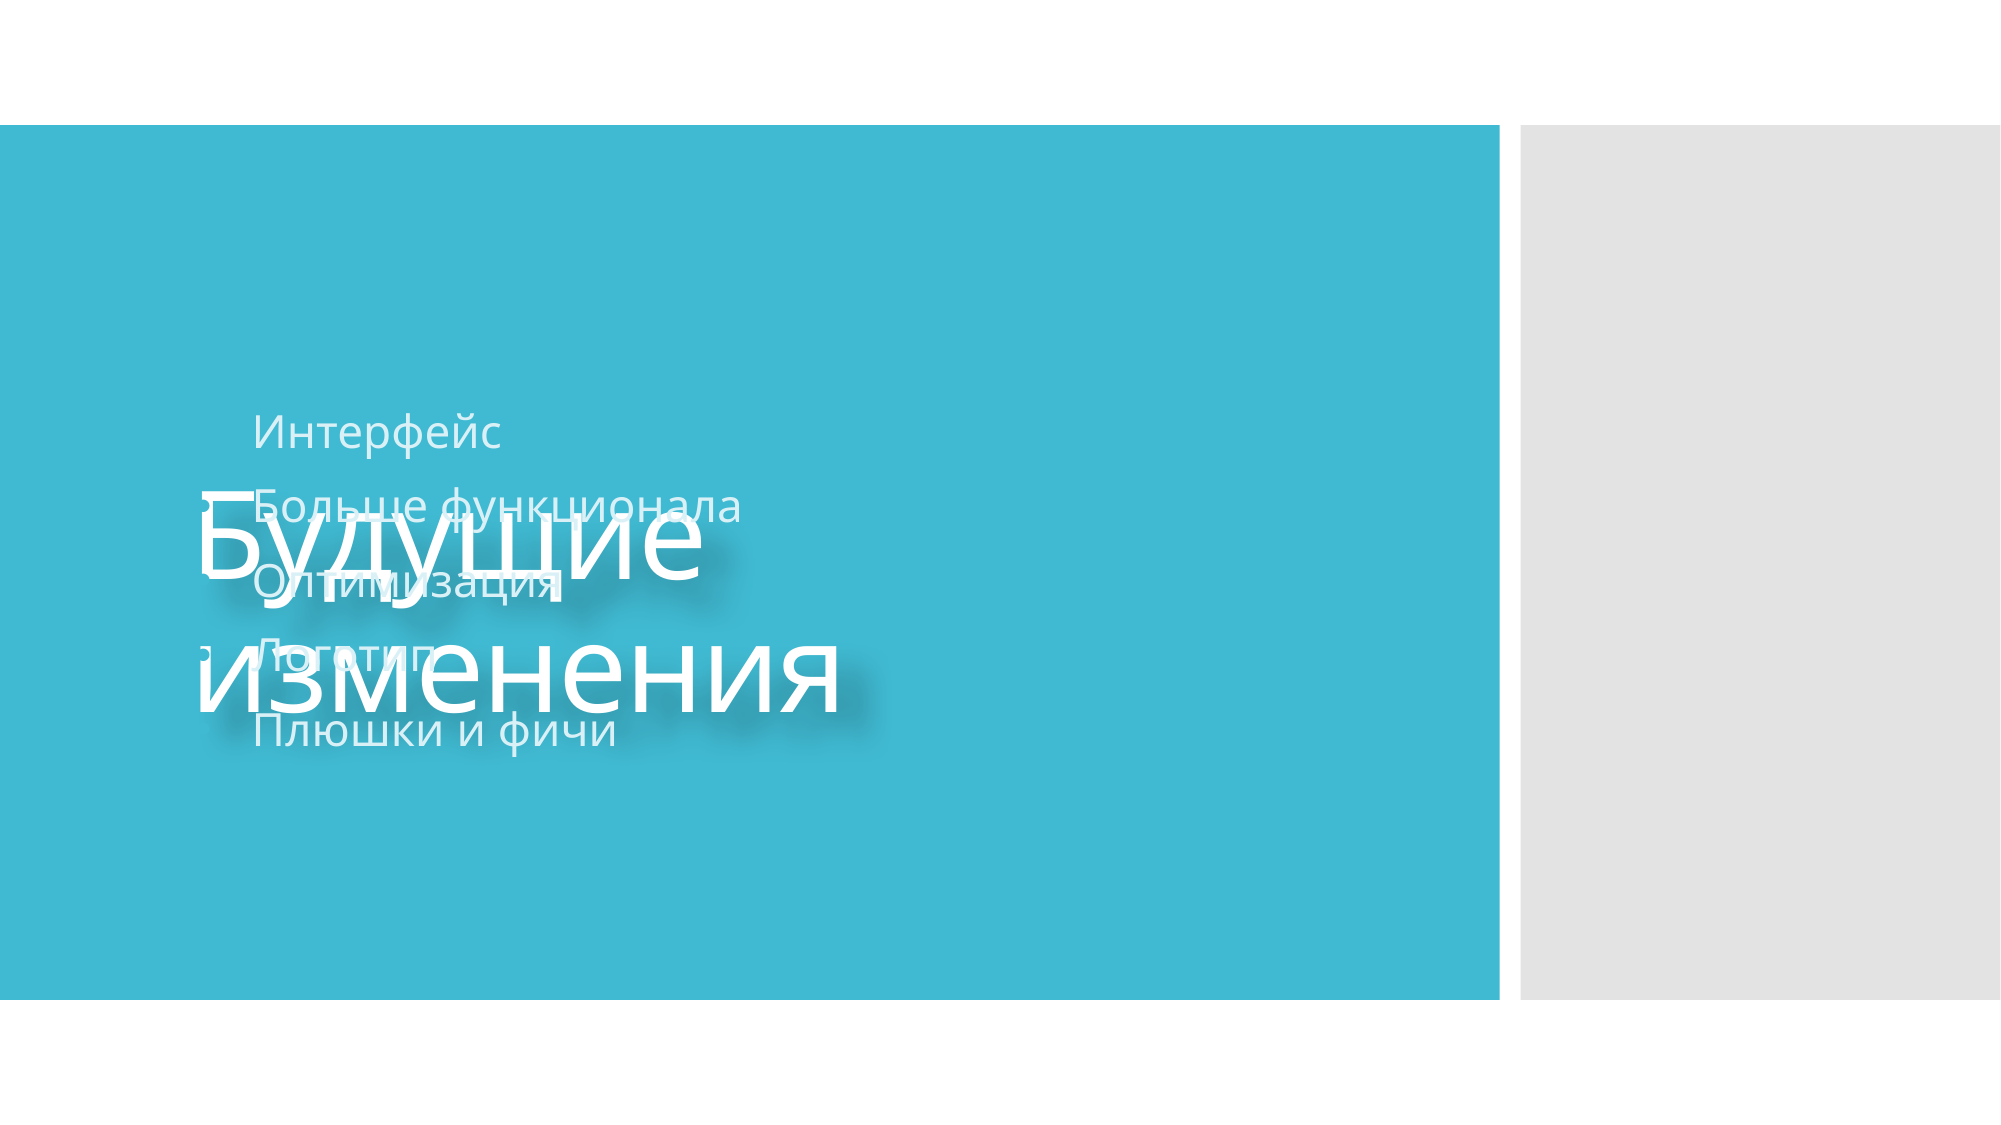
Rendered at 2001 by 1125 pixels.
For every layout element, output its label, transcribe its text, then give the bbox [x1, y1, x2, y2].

subtitle Интерфейс Больше функционала Оптимизация Логотип Плюшки и фичи [180, 401, 1381, 917]
title Будущие изменения [175, 213, 1376, 747]
